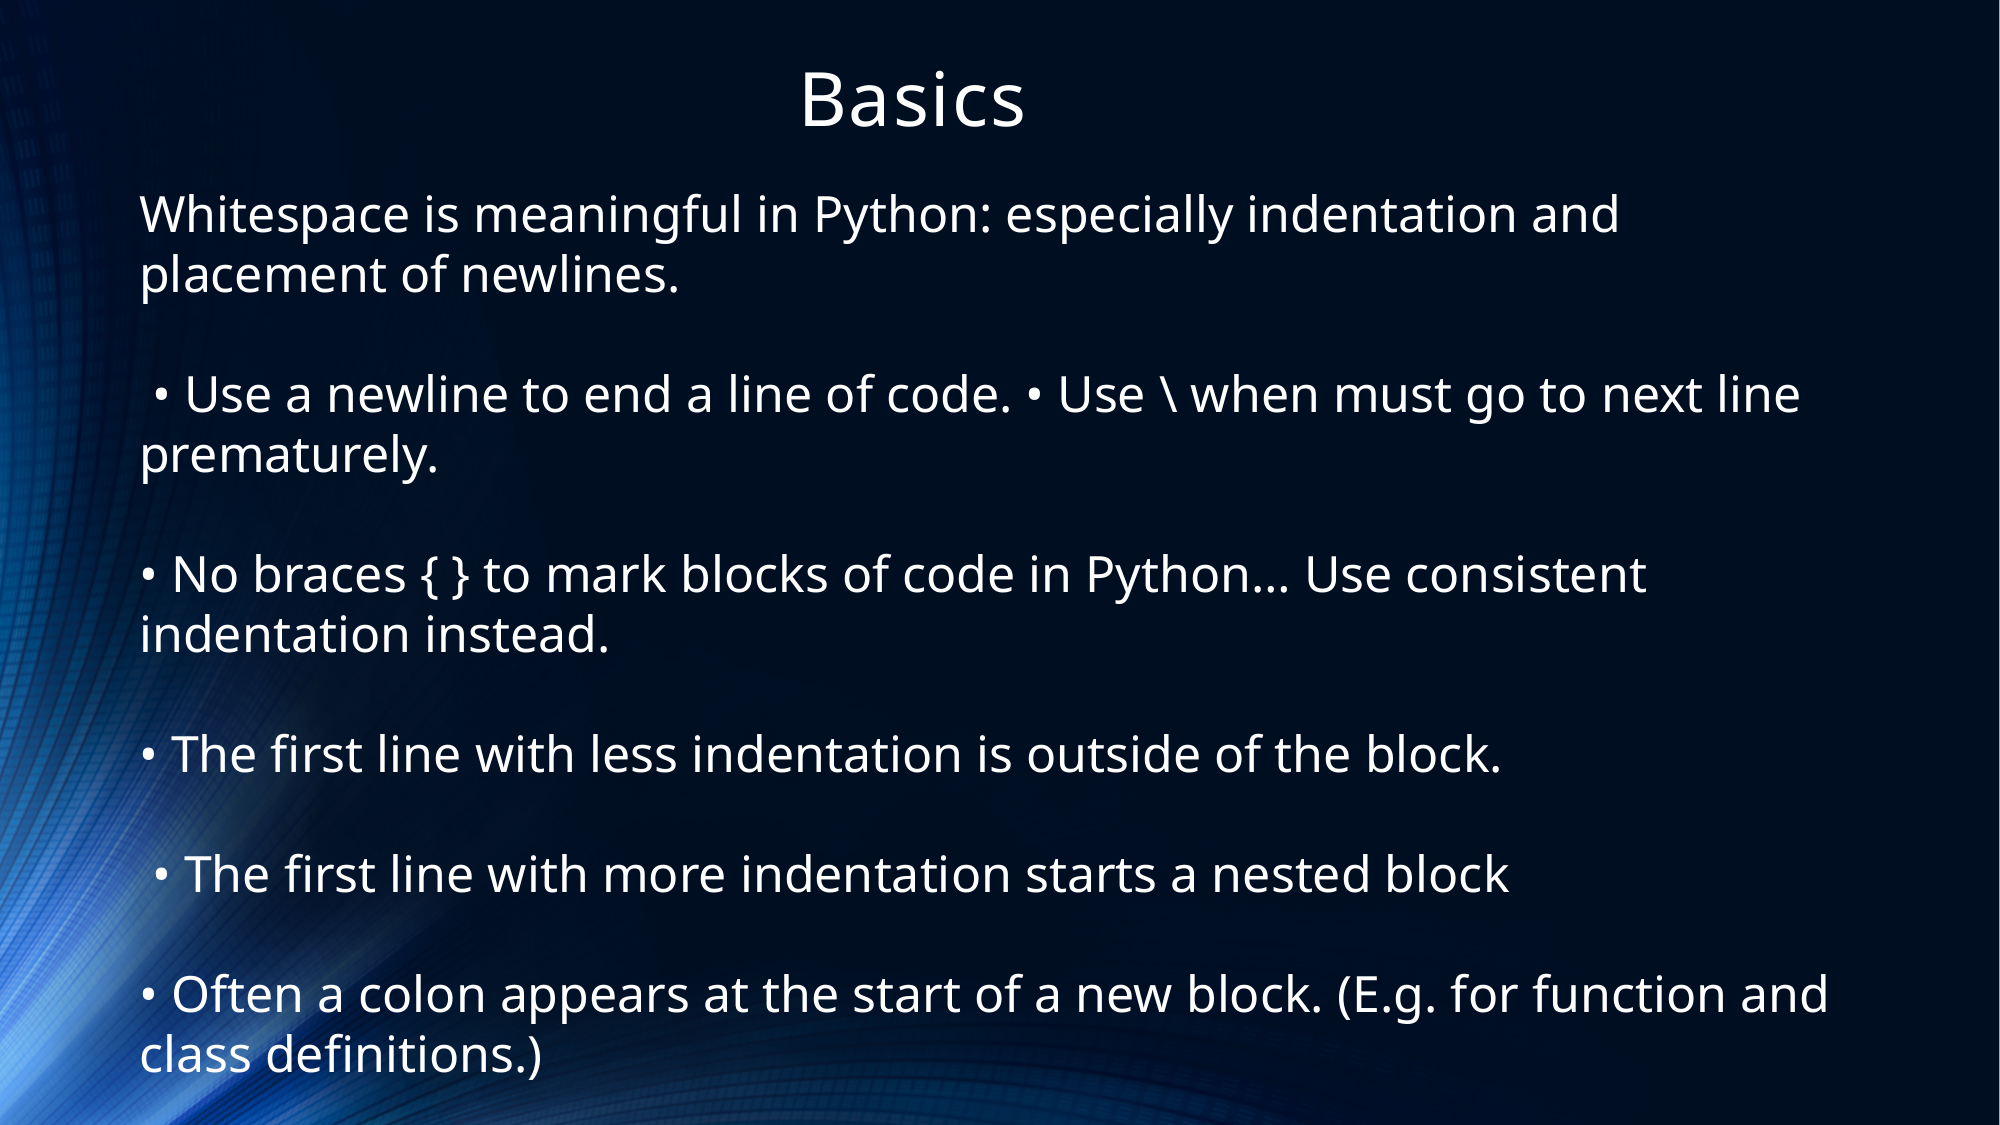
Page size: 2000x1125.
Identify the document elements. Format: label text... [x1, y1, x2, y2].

text_box Whitespace is meaningful in Python: especially indentation and placement of newlines. • Use a newline to end a line of code. • Use \ when must go to next line prematurely. • No braces { } to mark blocks of code in Python… Use consistent indentation instead. • The first line with less indentation is outside of the block. • The first line with more indentation starts a nested block • Often a colon appears at the start of a new block. (E.g. for function and class definitions.) [124, 174, 1863, 1125]
title Basics [162, 37, 1663, 150]
picture [0, 0, 2000, 1125]
